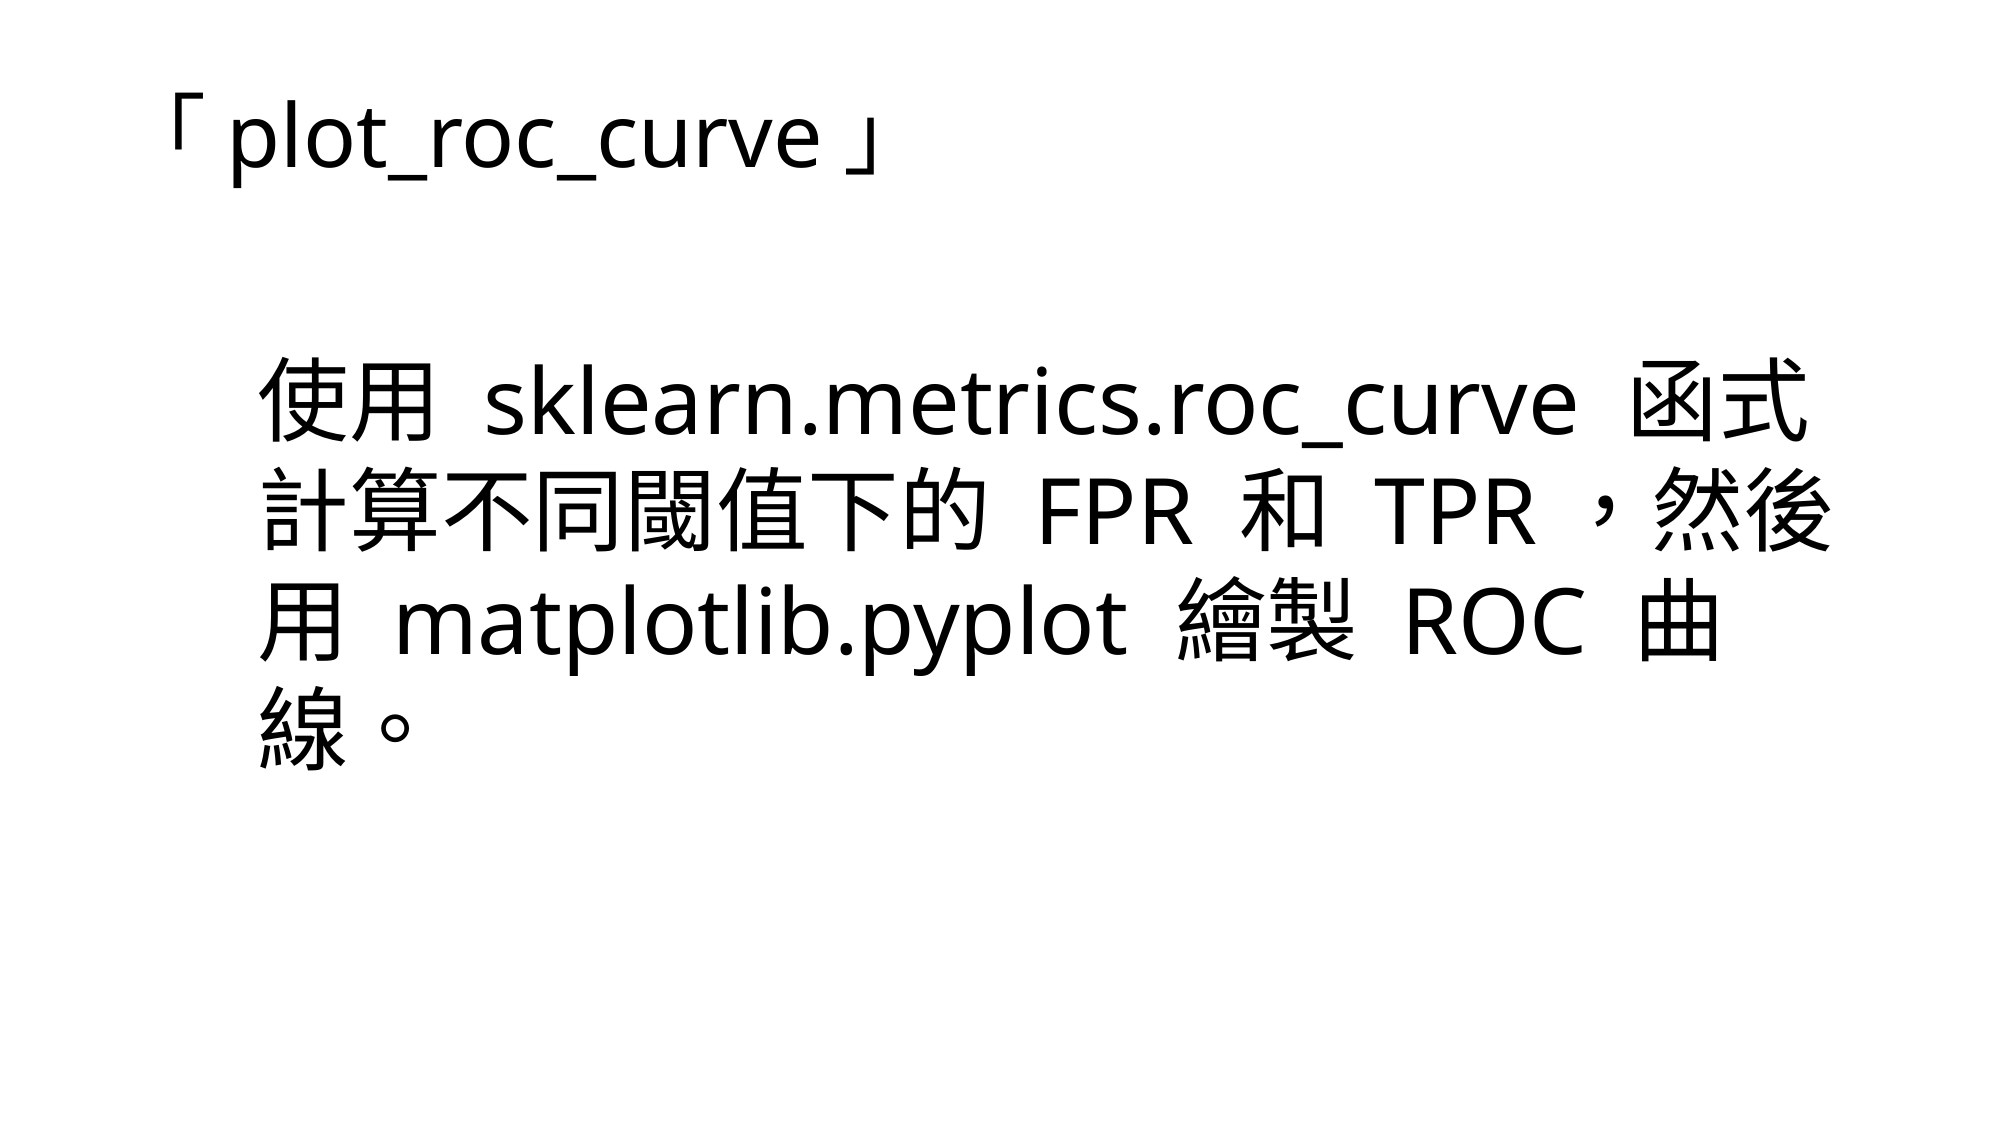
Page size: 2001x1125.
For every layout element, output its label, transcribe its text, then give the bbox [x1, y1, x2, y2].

list 使用 sklearn.metrics.roc_curve 函式計算不同閾值下的 FPR 和 TPR，然後用 matplotlib.pyplot 繪製 ROC 曲線。 [242, 236, 1863, 889]
title 「plot_roc_curve」 [103, 83, 1829, 301]
